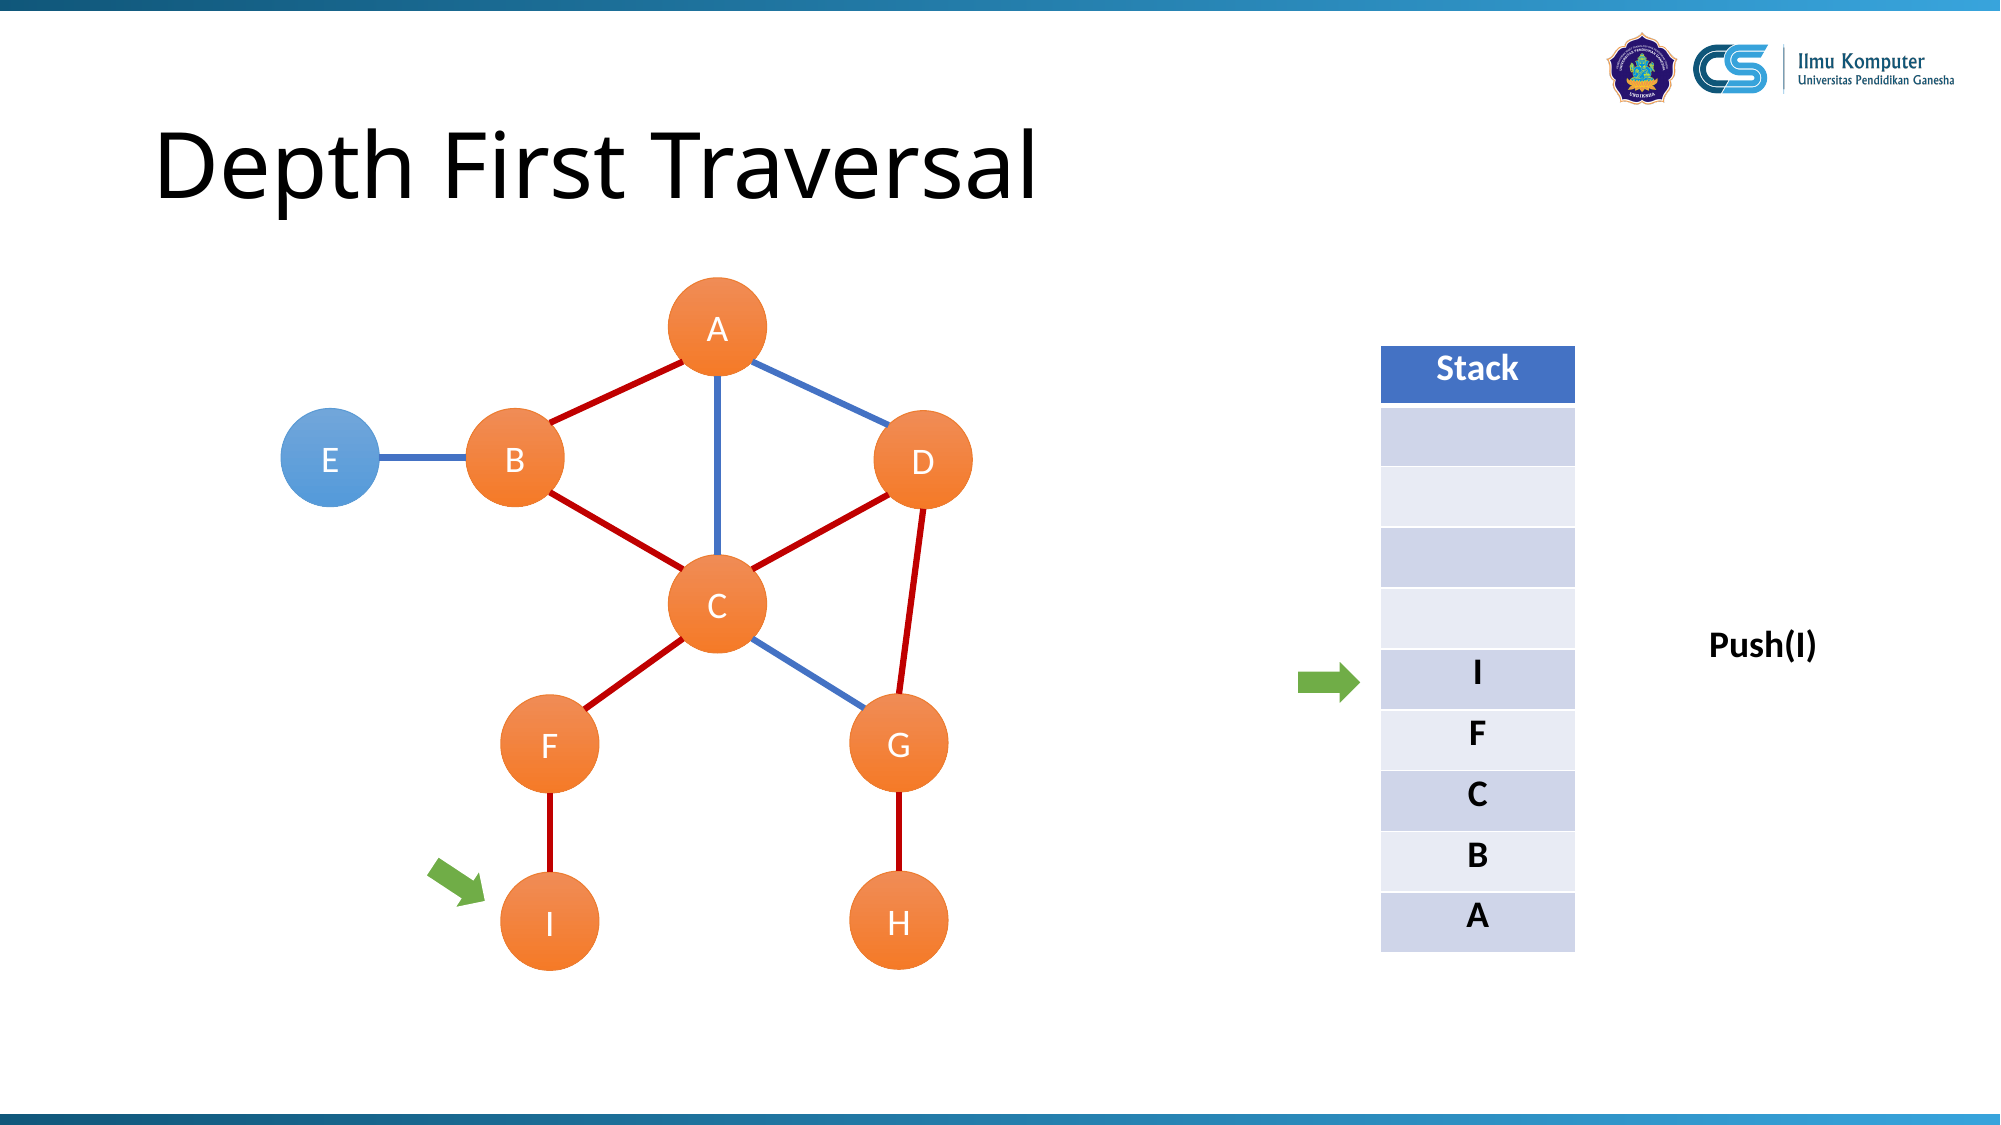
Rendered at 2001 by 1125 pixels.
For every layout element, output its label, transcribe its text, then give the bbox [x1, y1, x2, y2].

table_header Stack [1381, 346, 1575, 403]
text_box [898, 508, 924, 694]
table_cell I [1381, 650, 1575, 709]
text_box Push(I) [1694, 612, 1833, 673]
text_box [1605, 32, 1954, 105]
text_box C [667, 554, 768, 654]
text_box [0, 1113, 2000, 1125]
text_box F [500, 694, 600, 794]
text_box I [500, 871, 600, 971]
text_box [752, 361, 889, 426]
text_box [0, 0, 2000, 11]
text_box B [465, 407, 565, 508]
table_cell C [1381, 771, 1575, 831]
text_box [584, 638, 683, 710]
text_box G [849, 693, 949, 793]
title Depth First Traversal [137, 59, 1863, 278]
table_cell [1381, 589, 1575, 648]
table_cell B [1381, 832, 1575, 891]
text_box H [849, 870, 949, 970]
text_box D [873, 410, 973, 510]
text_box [752, 494, 889, 570]
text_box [549, 492, 683, 570]
table_cell [1381, 528, 1575, 587]
table_cell [1381, 408, 1575, 466]
text_box [422, 853, 489, 912]
table_cell [1381, 467, 1575, 526]
text_box A [667, 277, 768, 377]
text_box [752, 638, 865, 709]
text_box [1294, 653, 1365, 711]
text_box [549, 361, 683, 423]
text_box E [280, 407, 380, 508]
table_cell A [1381, 893, 1575, 952]
table_cell F [1381, 711, 1575, 770]
